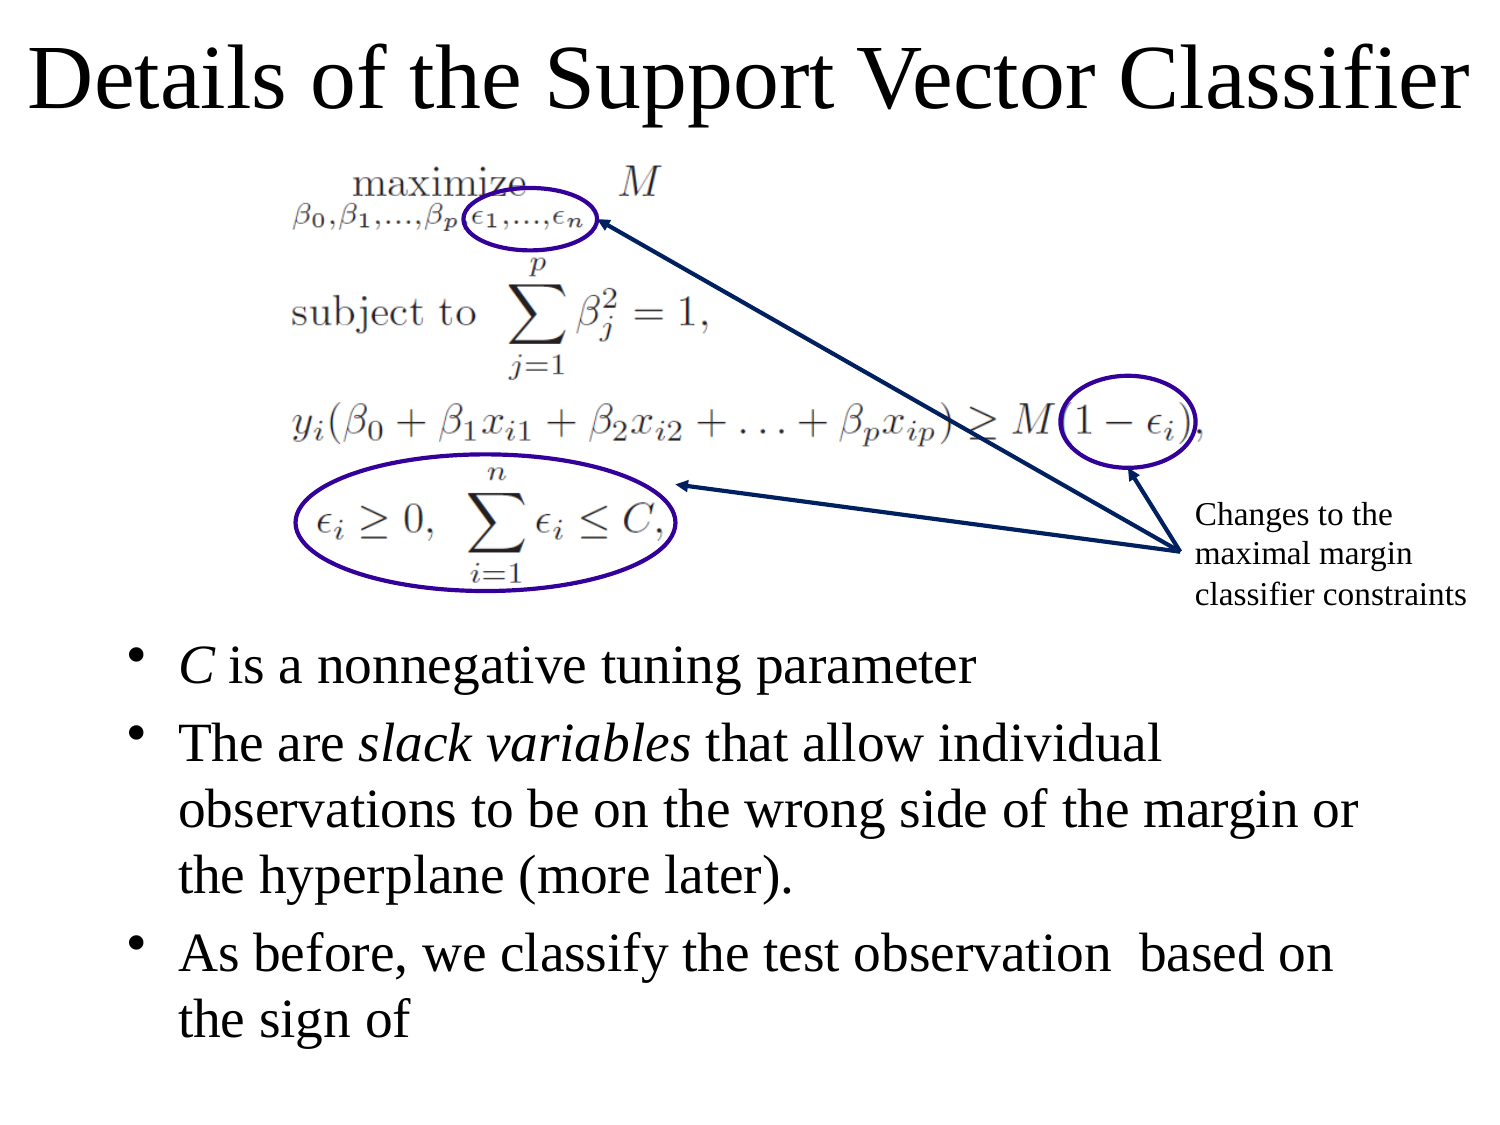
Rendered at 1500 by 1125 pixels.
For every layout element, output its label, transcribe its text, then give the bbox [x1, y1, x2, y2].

picture [281, 154, 1219, 592]
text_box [596, 218, 1181, 553]
title Details of the Support Vector Classifier [0, 1, 1500, 143]
text_box Changes to the maximal margin classifier constraints [1180, 484, 1500, 619]
